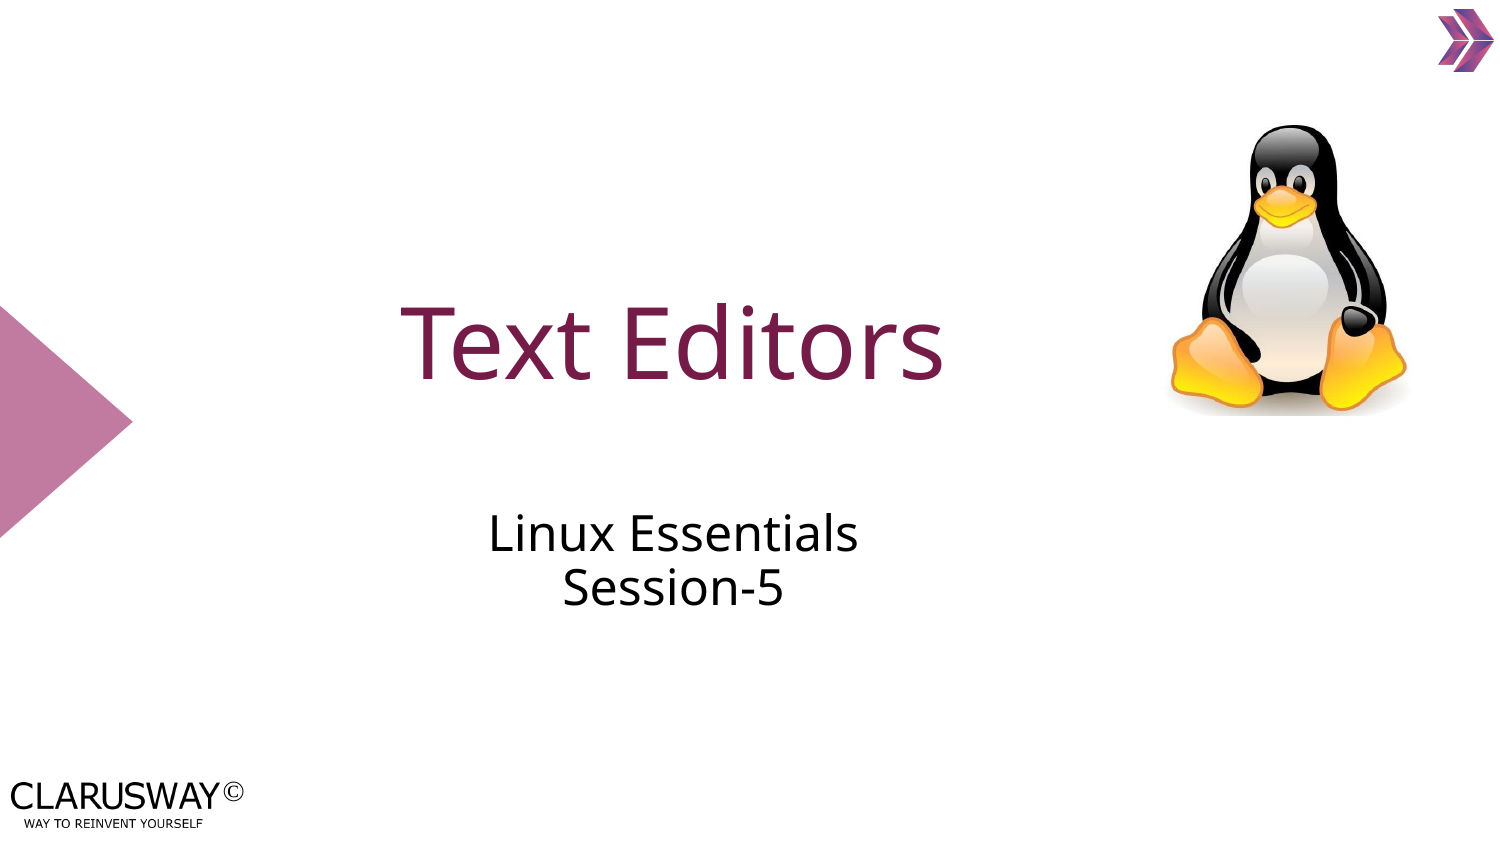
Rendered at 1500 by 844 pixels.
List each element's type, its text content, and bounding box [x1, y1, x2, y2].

picture [11, 782, 220, 828]
text_box Text Editors Linux Essentials Session-5 [148, 217, 1199, 692]
picture [1154, 118, 1422, 417]
picture [1438, 9, 1494, 72]
